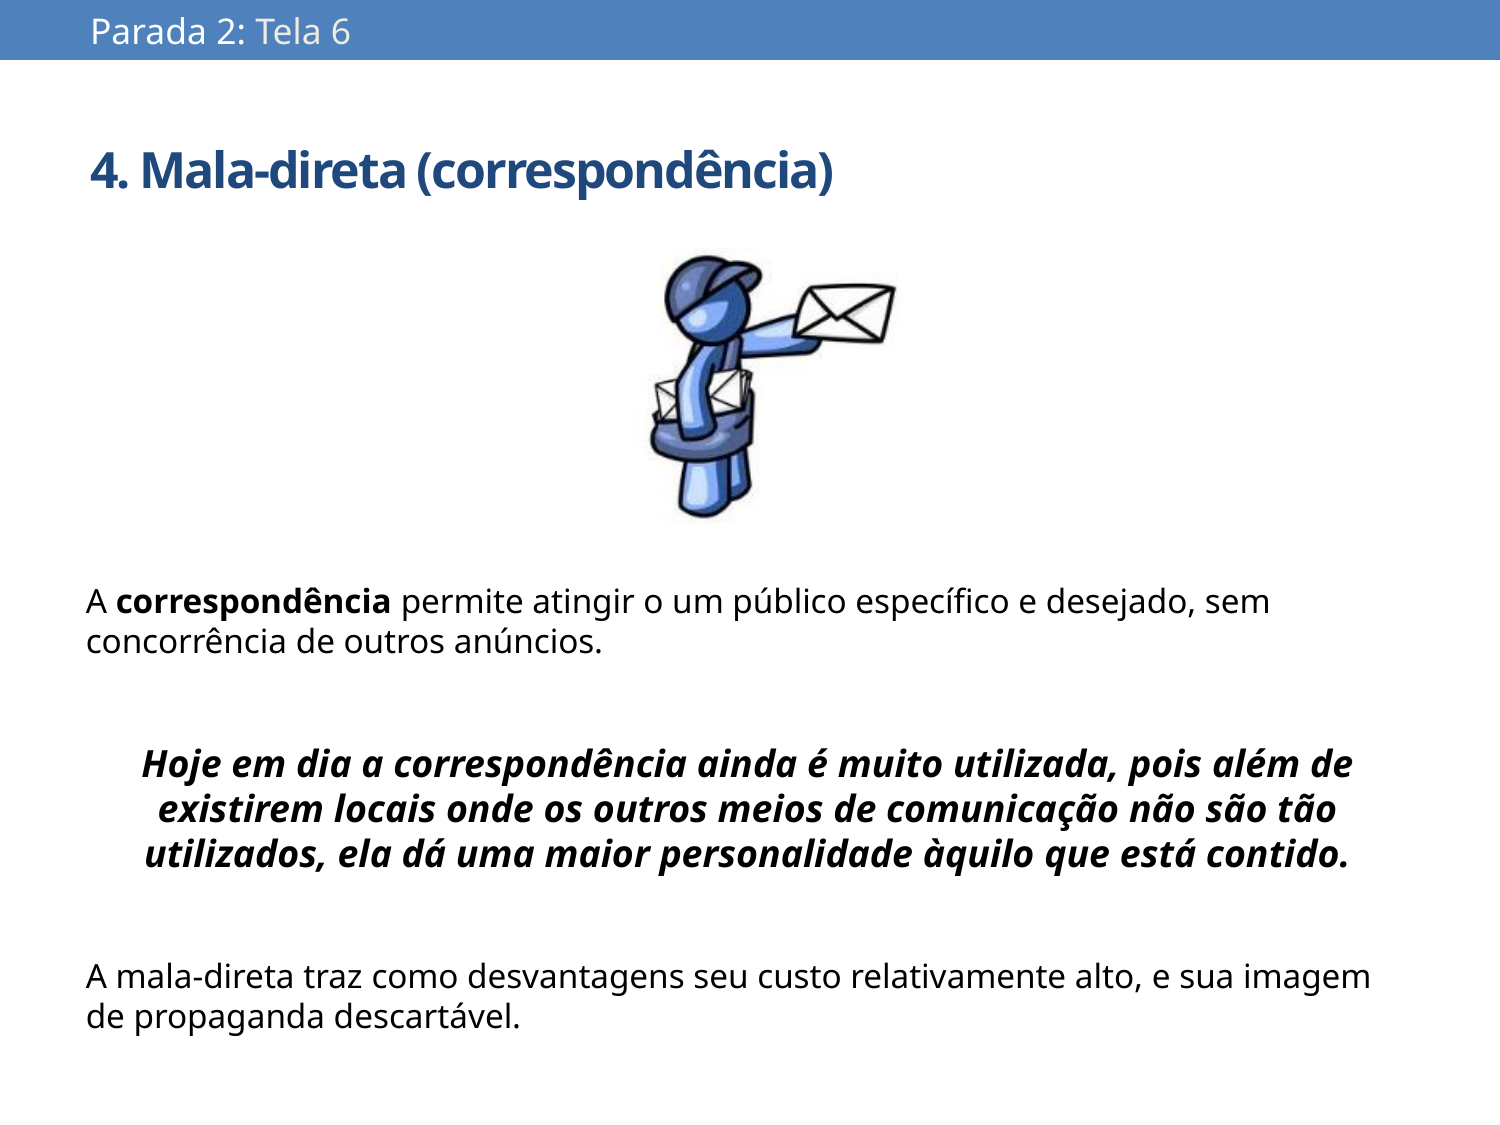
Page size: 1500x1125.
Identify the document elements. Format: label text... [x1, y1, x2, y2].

text_box Parada 2: Tela 6 [74, 1, 1425, 59]
picture [635, 248, 913, 526]
text_box A correspondência permite atingir o um público específico e desejado, sem concorrência de outros anúncios. Hoje em dia a correspondência ainda é muito utilizada, pois além de existirem locais onde os outros meios de comunicação não são tão utilizados, ela dá uma maior personalidade àquilo que está contido. A mala-direta traz como desvantagens seu custo relativamente alto, e sua imagem de propaganda descartável. [71, 573, 1425, 1043]
text_box 4. Mala-direta (correspondência) [75, 87, 1088, 250]
